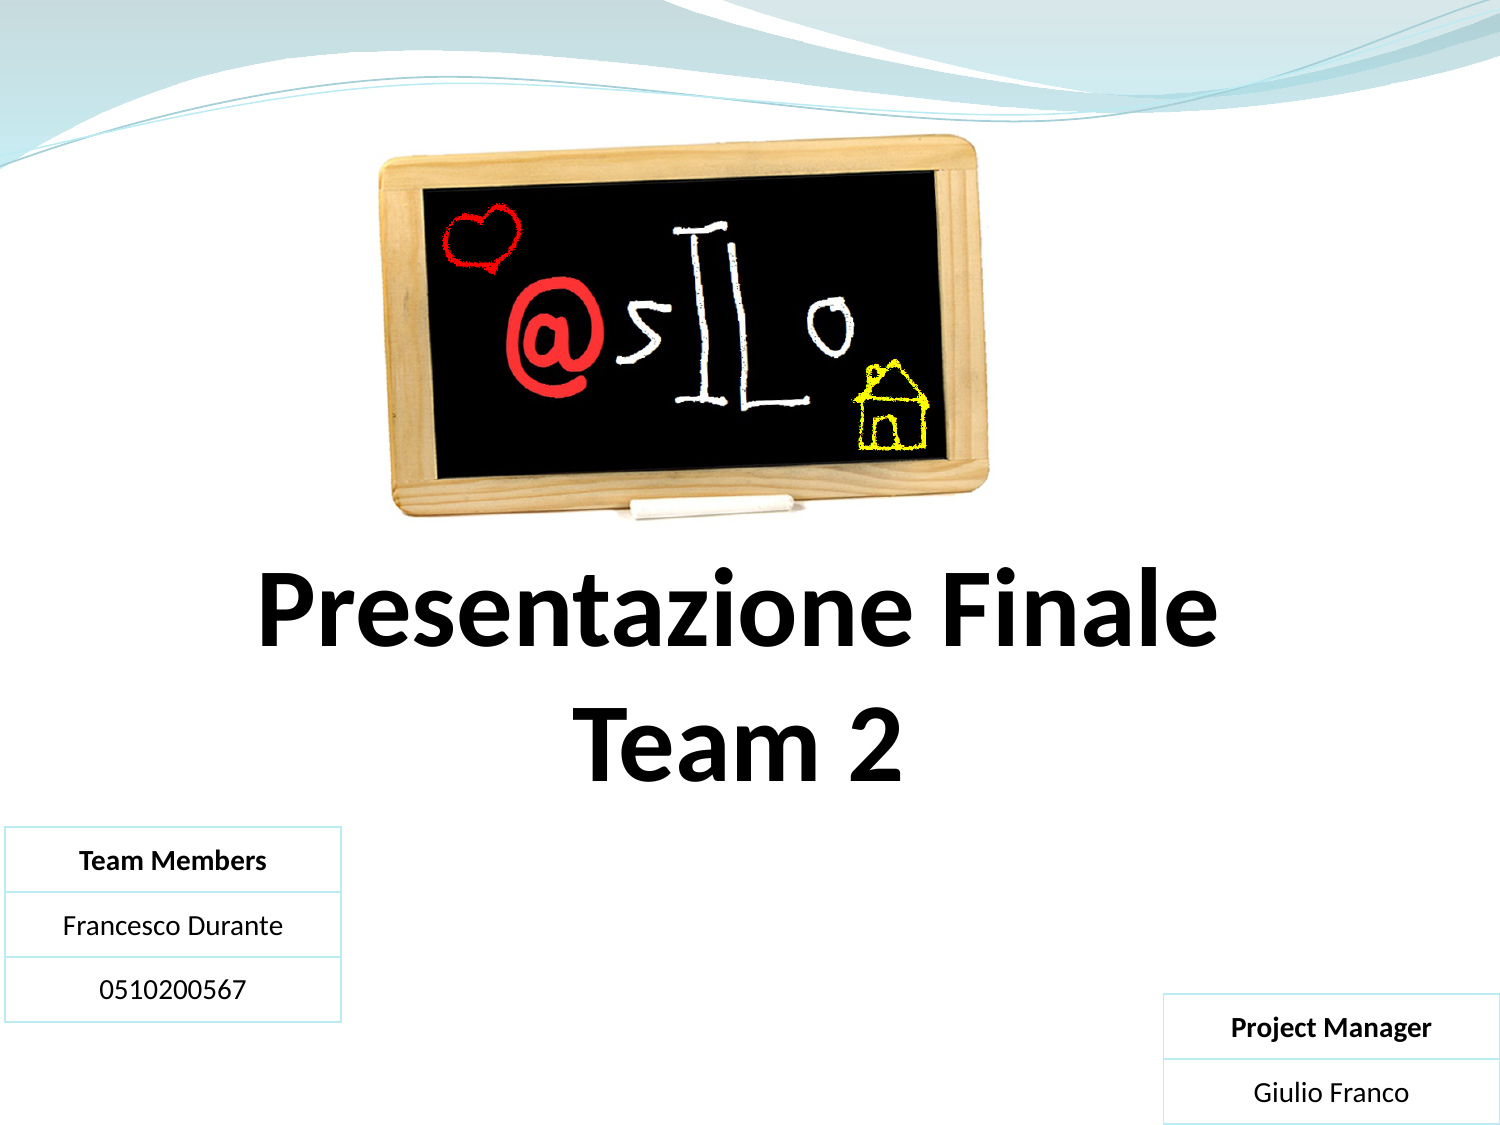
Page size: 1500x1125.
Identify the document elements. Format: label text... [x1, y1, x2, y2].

picture [358, 125, 1043, 551]
table_cell Giulio Franco [1164, 1060, 1499, 1123]
table_cell Francesco Durante [6, 893, 340, 956]
table_header Project Manager [1164, 995, 1499, 1058]
text_box Presentazione Finale Team 2 [241, 527, 1237, 812]
table_cell 0510200567 [6, 958, 340, 1021]
table_header Team Members [6, 828, 340, 891]
